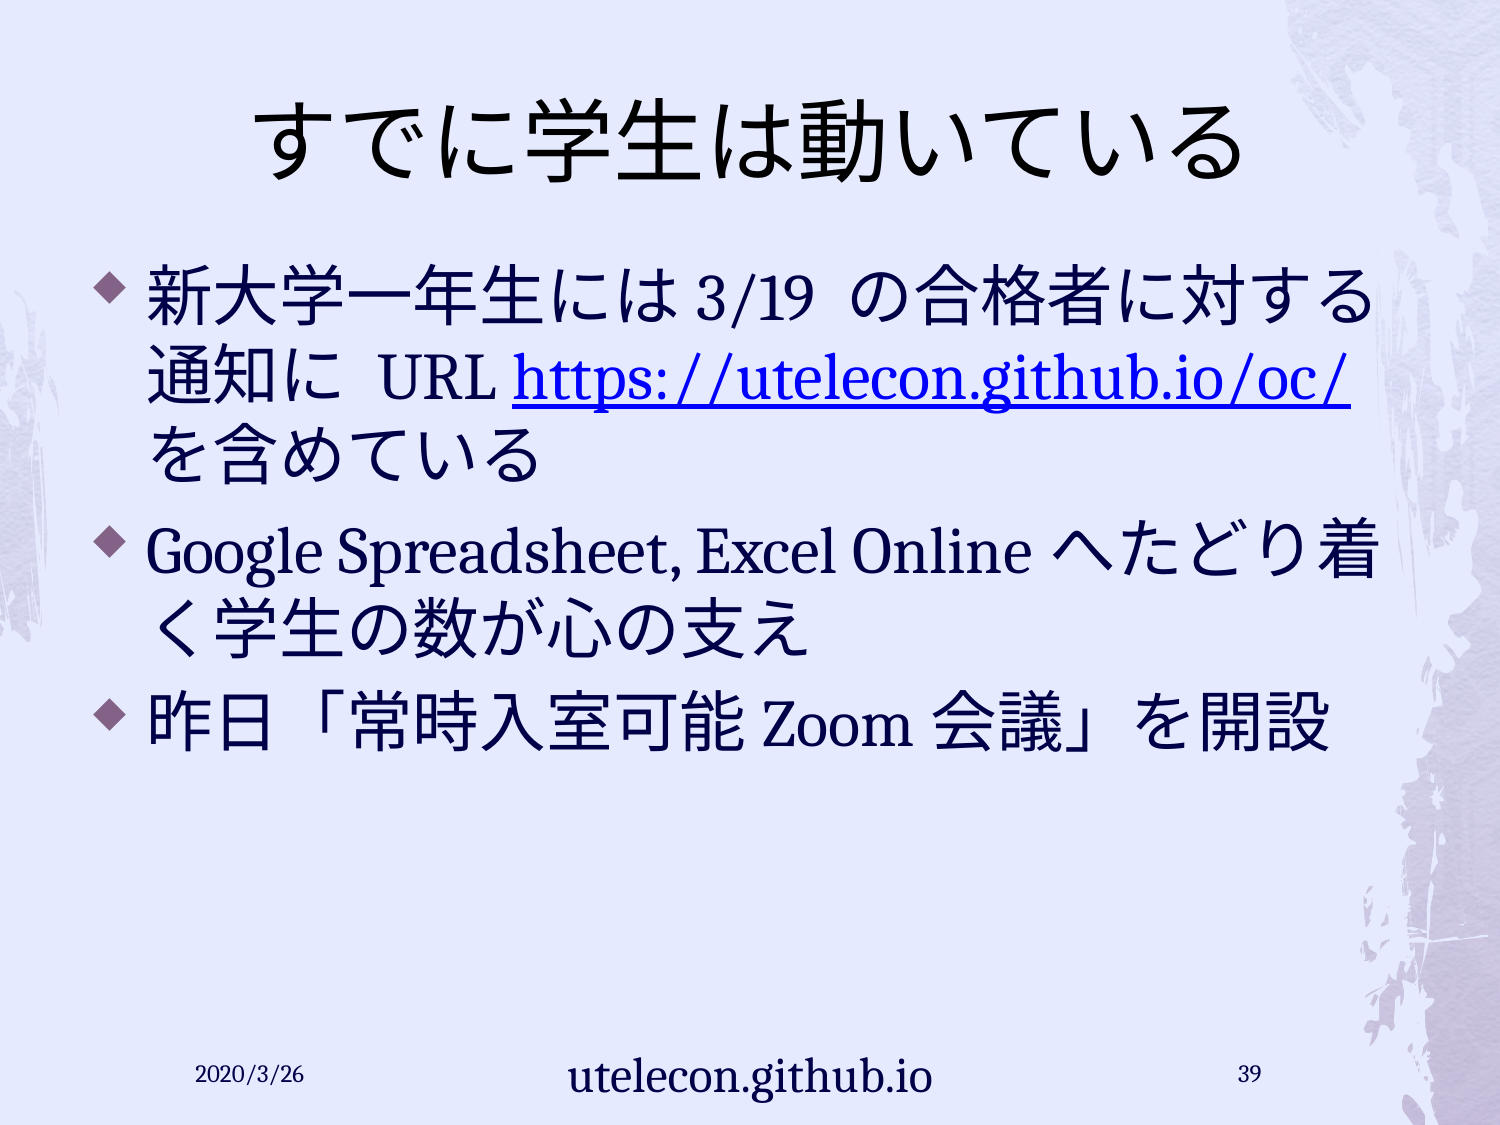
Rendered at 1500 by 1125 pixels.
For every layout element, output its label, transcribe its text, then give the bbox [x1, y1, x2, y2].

footer utelecon.github.io [512, 1042, 988, 1103]
title すでに学生は動いている [75, 45, 1425, 233]
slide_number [75, 1042, 425, 1103]
slide_number 39 [1074, 1042, 1425, 1103]
list 新大学一年生には3/19 の合格者に対する通知に URL https://utelecon.github.io/oc/ を含めている Google Spreadsheet, Excel Onlineへたどり着く学生の数が心の支え 昨日「常時入室可能Zoom会議」を開設 [75, 246, 1425, 989]
